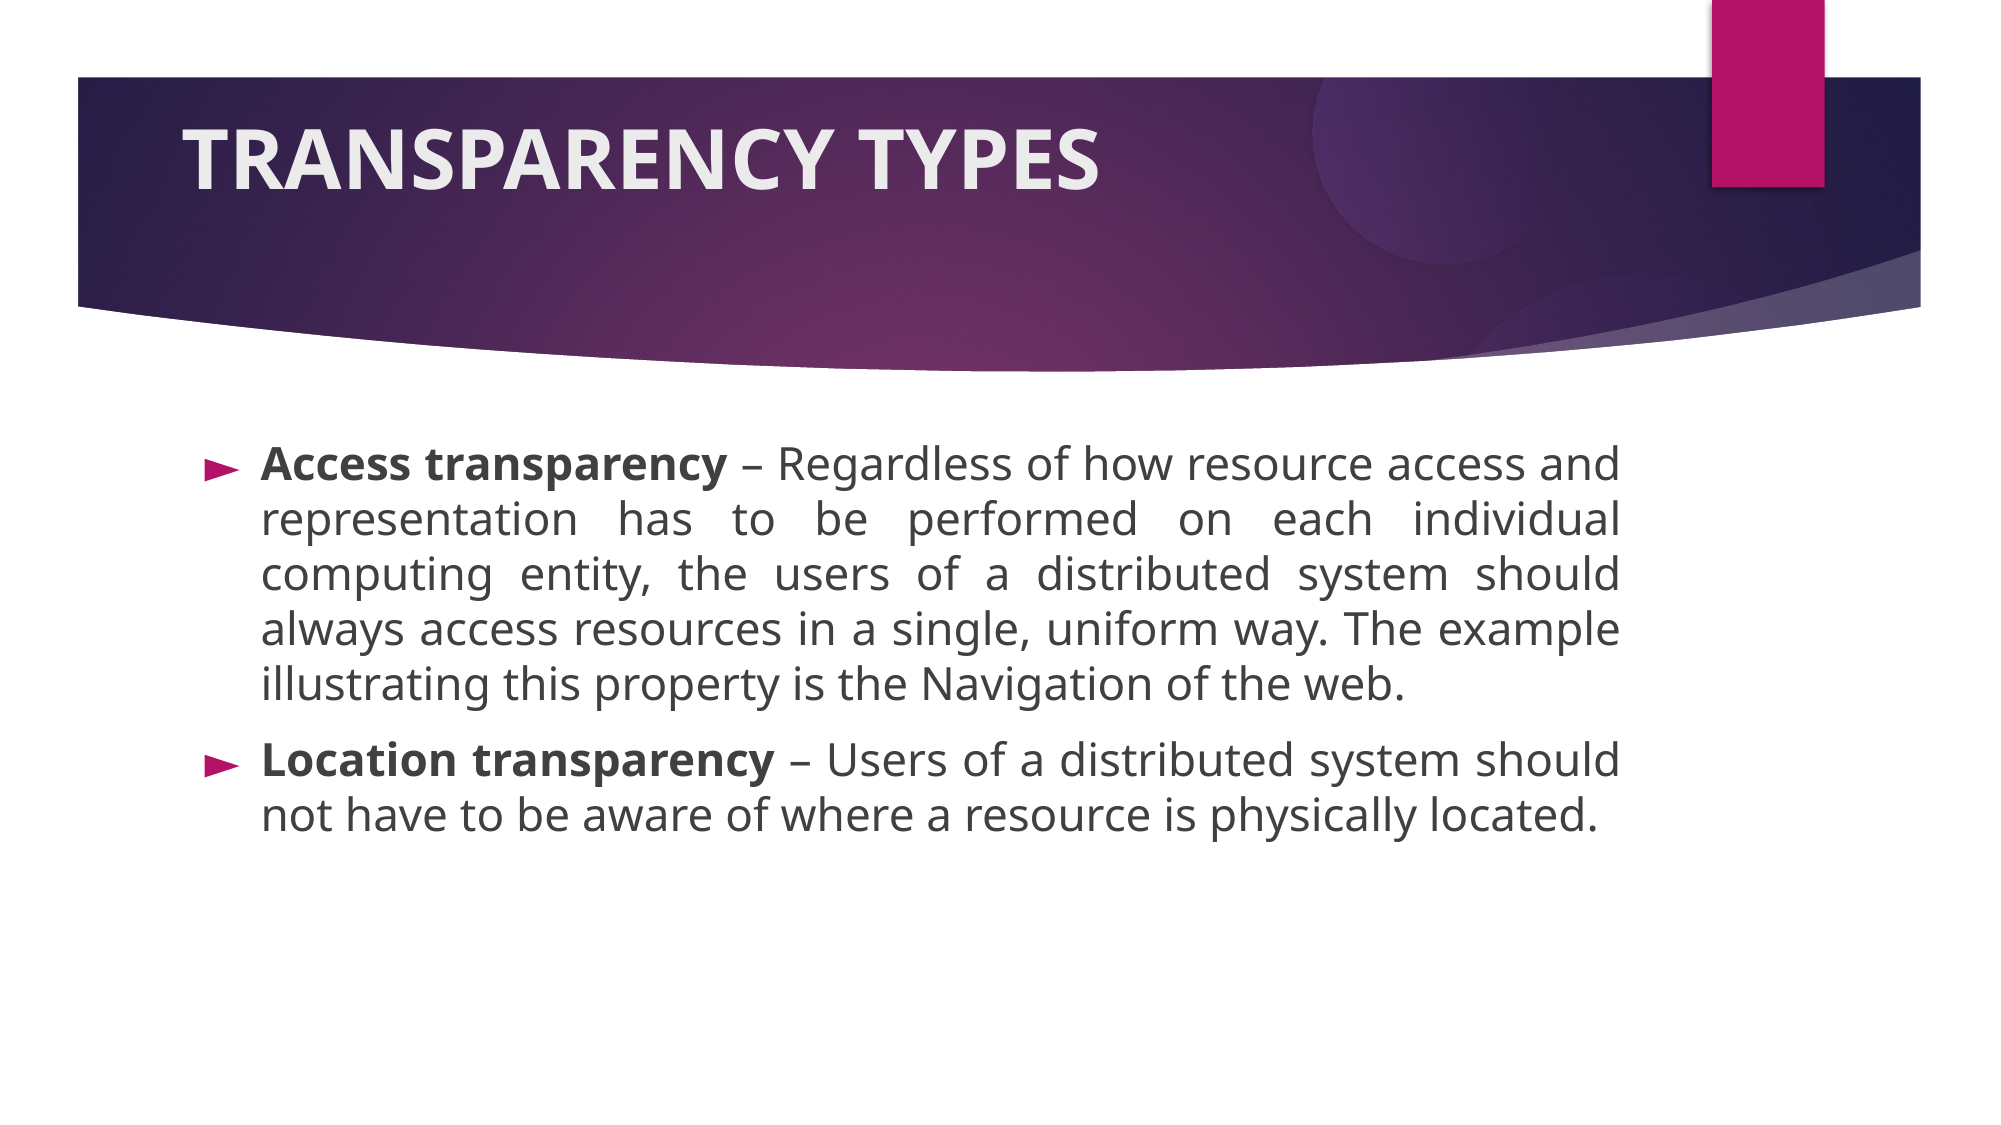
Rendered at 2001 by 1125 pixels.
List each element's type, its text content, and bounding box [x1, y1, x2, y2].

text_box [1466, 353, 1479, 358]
text_box The simultaneous use of more than one CPU or processor core to execute a program or multiple computational threads. Ideally, parallel processing makes programs run faster because there are more engines (CPUs or cores) running it. In practice, it is often difficult to divide a program in such a way that separate CPUs or cores can execute different portions without interfering with each other. Most computers have just one CPU, but some models have several, and multi-core processor chips are becoming the norm. There are even computers with thousands of CPUs. [1513, 300, 1785, 354]
text_box TRANSPARENCY TYPES [166, 62, 1807, 250]
text_box Access transparency – Regardless of how resource access and representation has to be performed on each individual computing entity, the users of a distributed system should always access resources in a single, uniform way. The example illustrating this property is the Navigation of the web. Location transparency – Users of a distributed system should not have to be aware of where a resource is physically located. [189, 427, 1638, 869]
picture [79, 78, 1920, 371]
